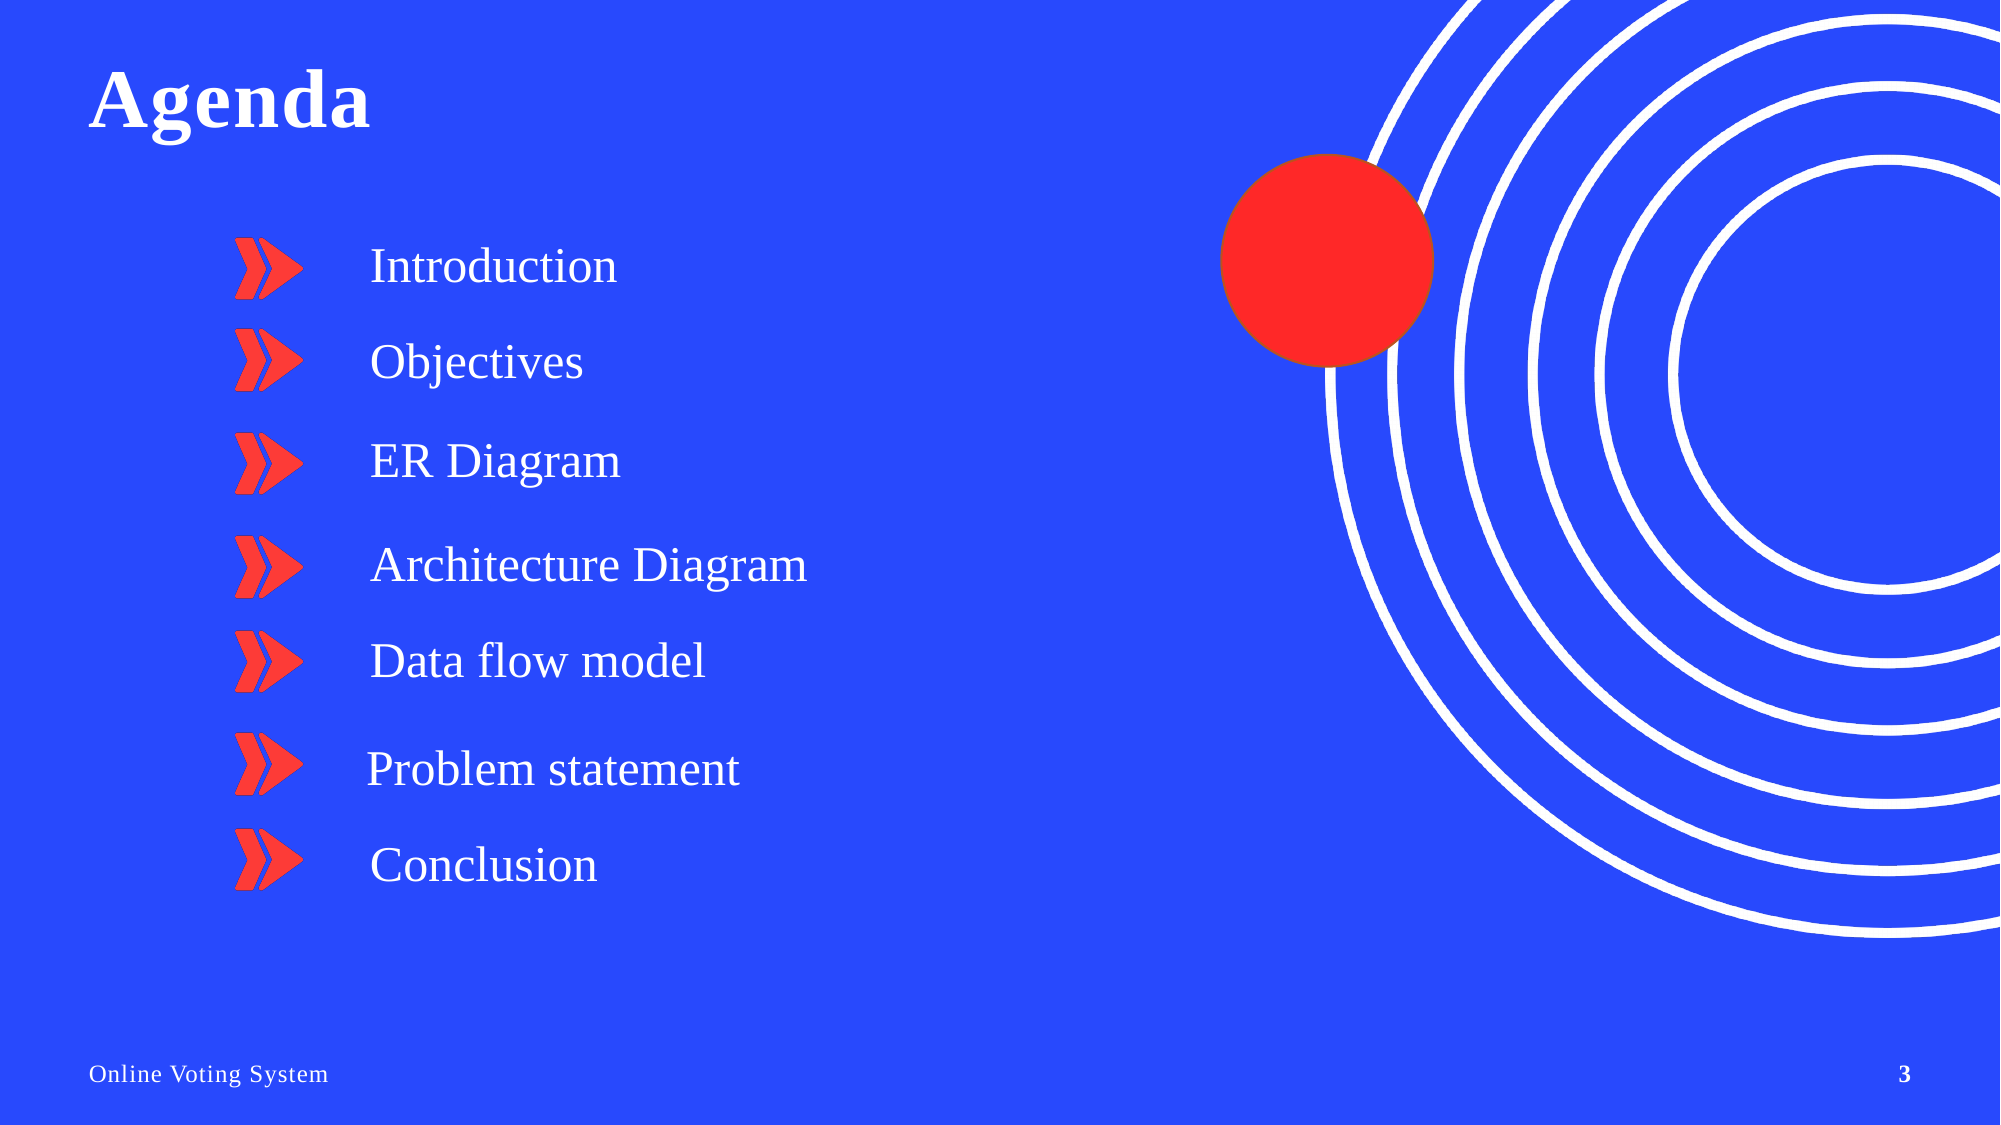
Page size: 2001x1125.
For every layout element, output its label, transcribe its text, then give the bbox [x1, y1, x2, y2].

picture [227, 227, 311, 310]
footer Online Voting System [88, 1042, 813, 1103]
picture [227, 318, 311, 402]
text_box Problem statement [365, 742, 809, 801]
text_box Data flow model [370, 634, 813, 693]
picture [227, 818, 311, 901]
picture [227, 620, 311, 703]
list ER Diagram [370, 434, 813, 493]
list Objectives [370, 335, 647, 386]
text_box Conclusion [370, 838, 813, 897]
picture [1325, 0, 2000, 938]
title Agenda [88, 55, 956, 214]
picture [227, 722, 311, 806]
slide_number 3 [1461, 1042, 1912, 1103]
picture [227, 525, 311, 609]
list Introduction [370, 239, 647, 298]
text_box Architecture Diagram [370, 537, 854, 597]
picture [227, 422, 311, 505]
